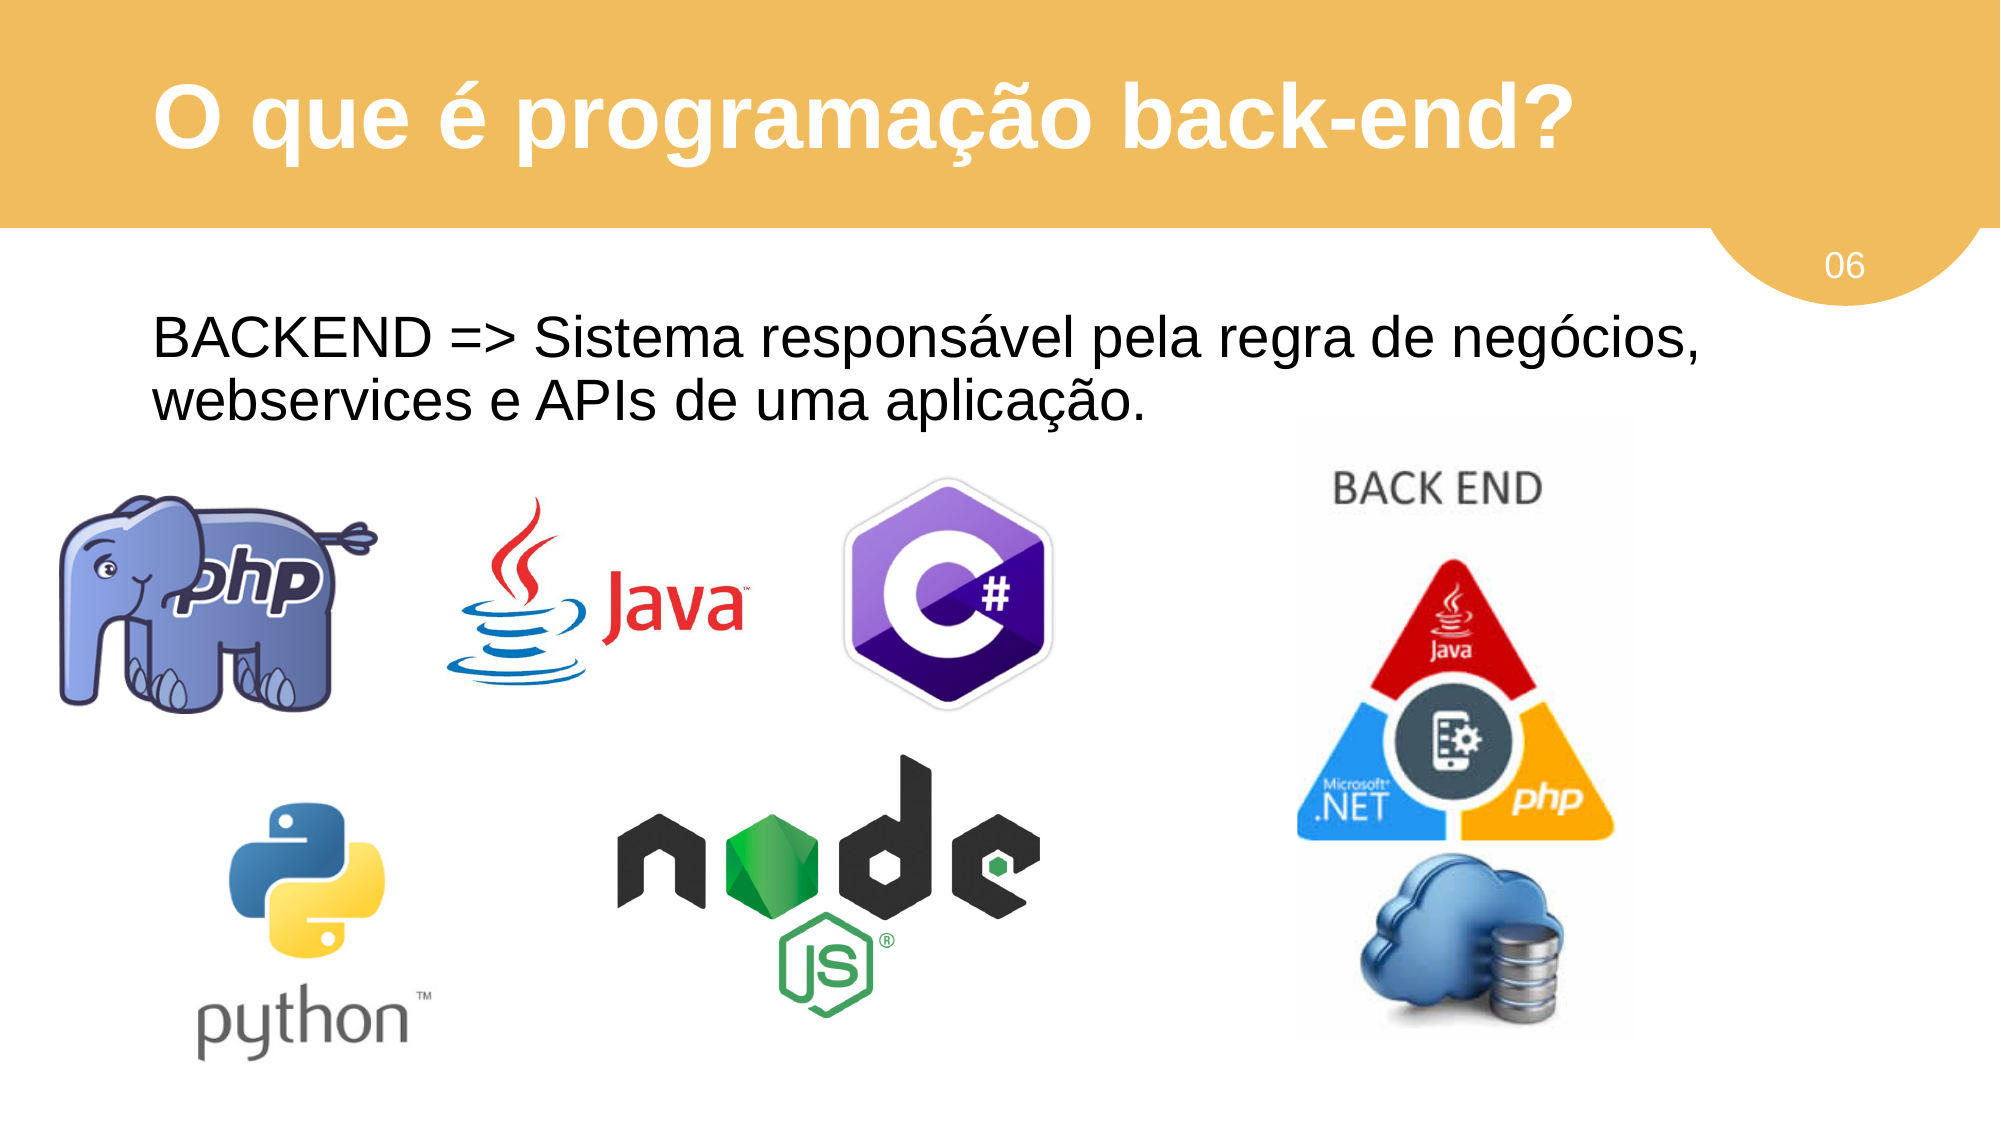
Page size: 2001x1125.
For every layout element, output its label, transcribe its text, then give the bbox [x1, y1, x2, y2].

text_box 06 [1809, 233, 1881, 294]
picture [1297, 415, 1636, 1041]
picture [564, 727, 1093, 1045]
title O que é programação back-end? [137, 10, 1863, 229]
picture [837, 466, 1071, 720]
text_box [0, 0, 2000, 229]
picture [59, 495, 378, 714]
list BACKEND => Sistema responsável pela regra de negócios, webservices e APIs de uma aplicação. [137, 299, 1863, 1014]
text_box [1709, 229, 1981, 306]
picture [159, 789, 447, 1077]
picture [427, 495, 788, 691]
